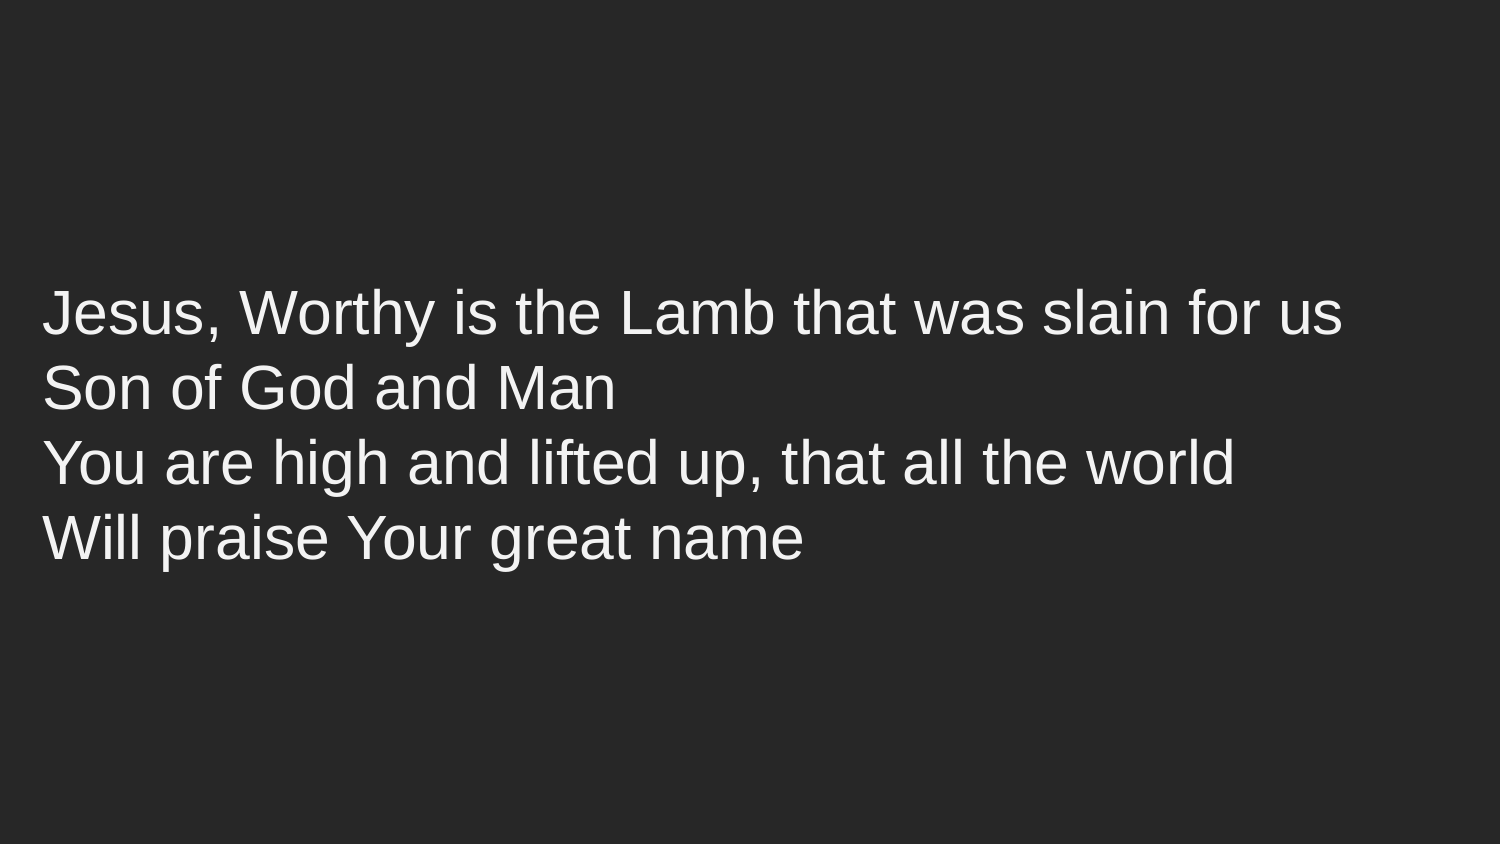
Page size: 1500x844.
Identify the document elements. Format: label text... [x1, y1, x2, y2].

text_box Jesus, Worthy is the Lamb that was slain for us Son of God and Man You are high and lifted up, that all the world Will praise Your great name [27, 64, 1473, 779]
